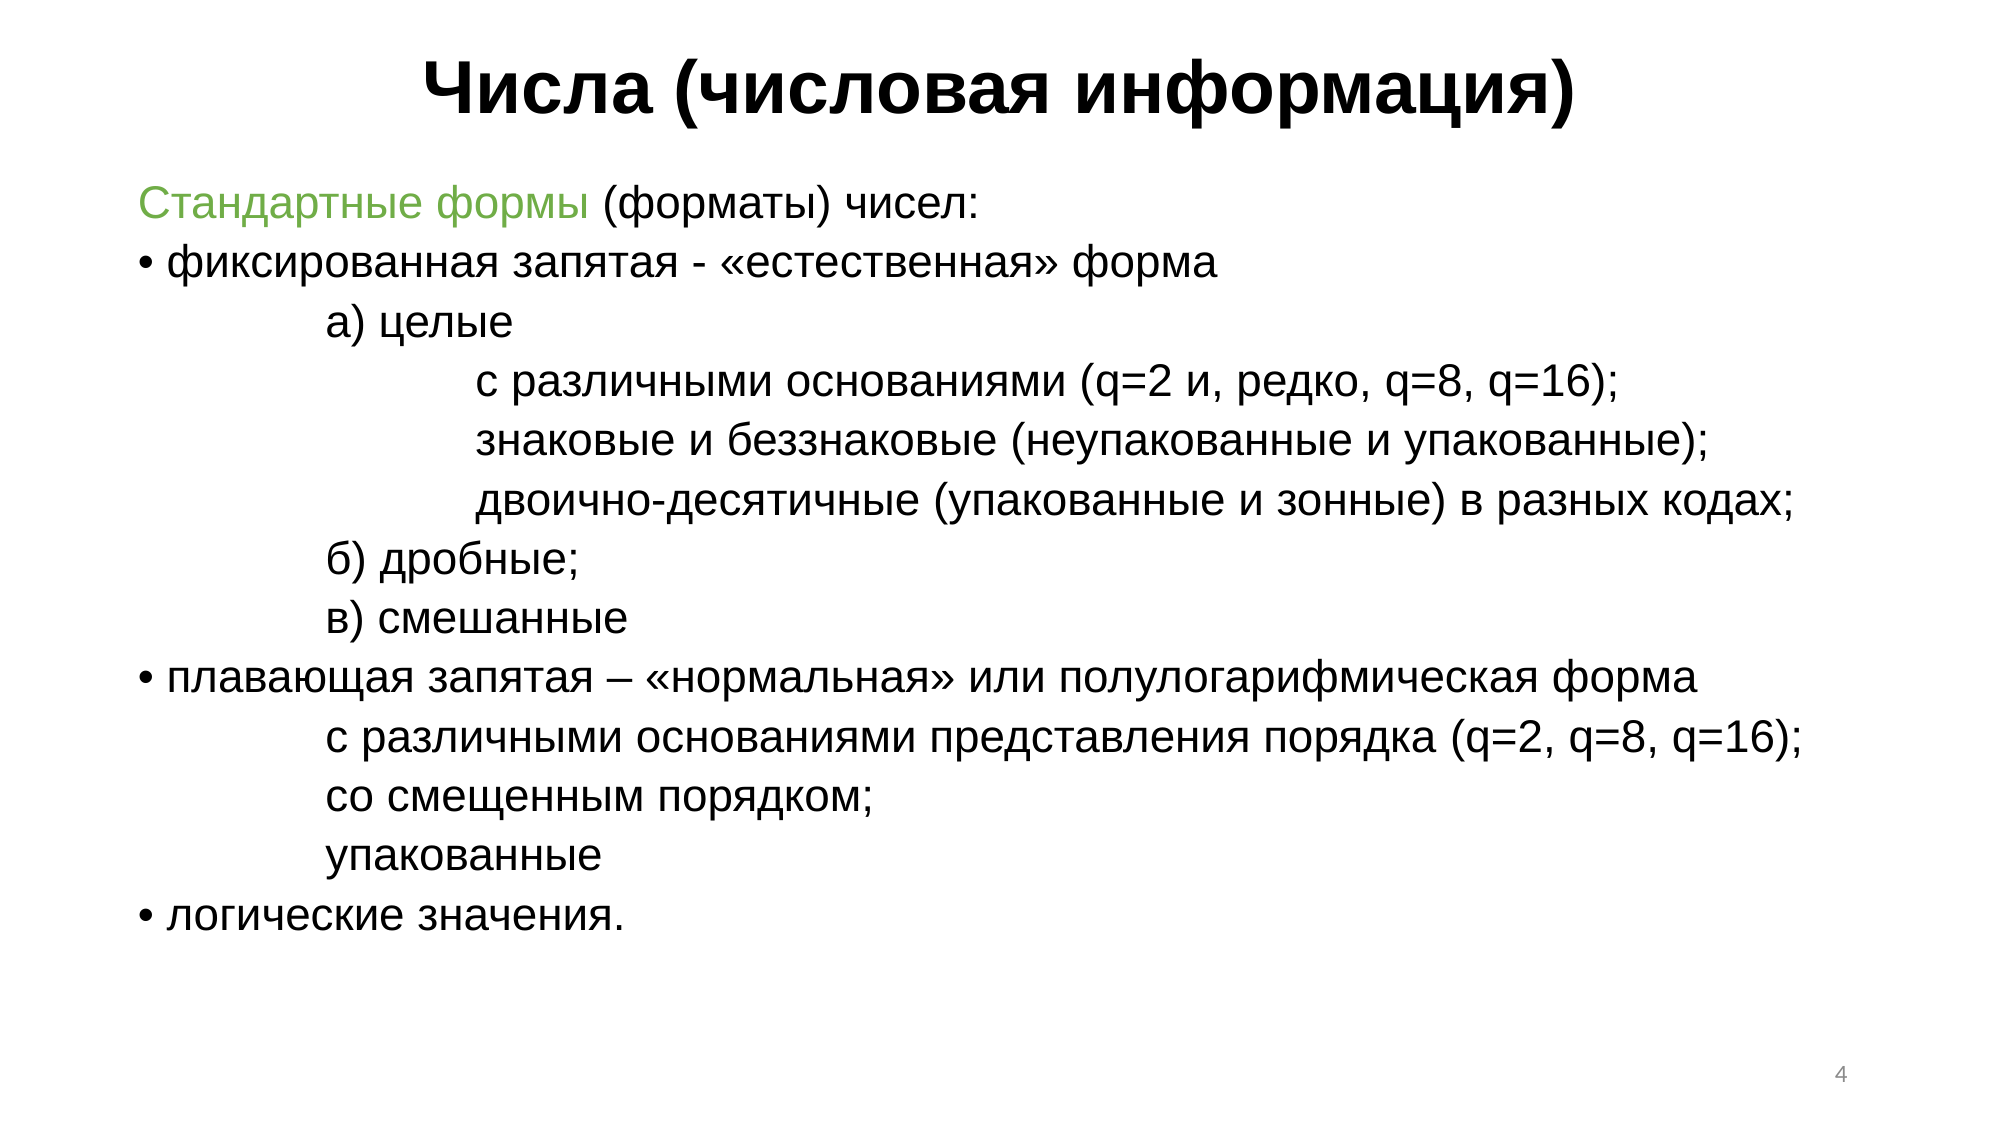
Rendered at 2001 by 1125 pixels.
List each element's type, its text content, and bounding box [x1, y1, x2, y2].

title Числа (числовая информация) [137, 35, 1863, 144]
slide_number 4 [1412, 1042, 1863, 1103]
list Стандартные формы (форматы) чисел: • фиксированная запятая - «естественная» форма а) целые с различными основаниями (q=2 и, редко, q=8, q=16); знаковые и беззнаковые (неупакованные и упакованные); двоично-десятичные (упакованные и зонные) в разных кодах; б) дробные; в) смешанные • плавающая запятая – «нормальная» или полулогарифмическая форма с различными основаниями представления порядка (q=2, q=8, q=16); со смещенным порядком; упакованные • логические значения. [122, 179, 1896, 1014]
